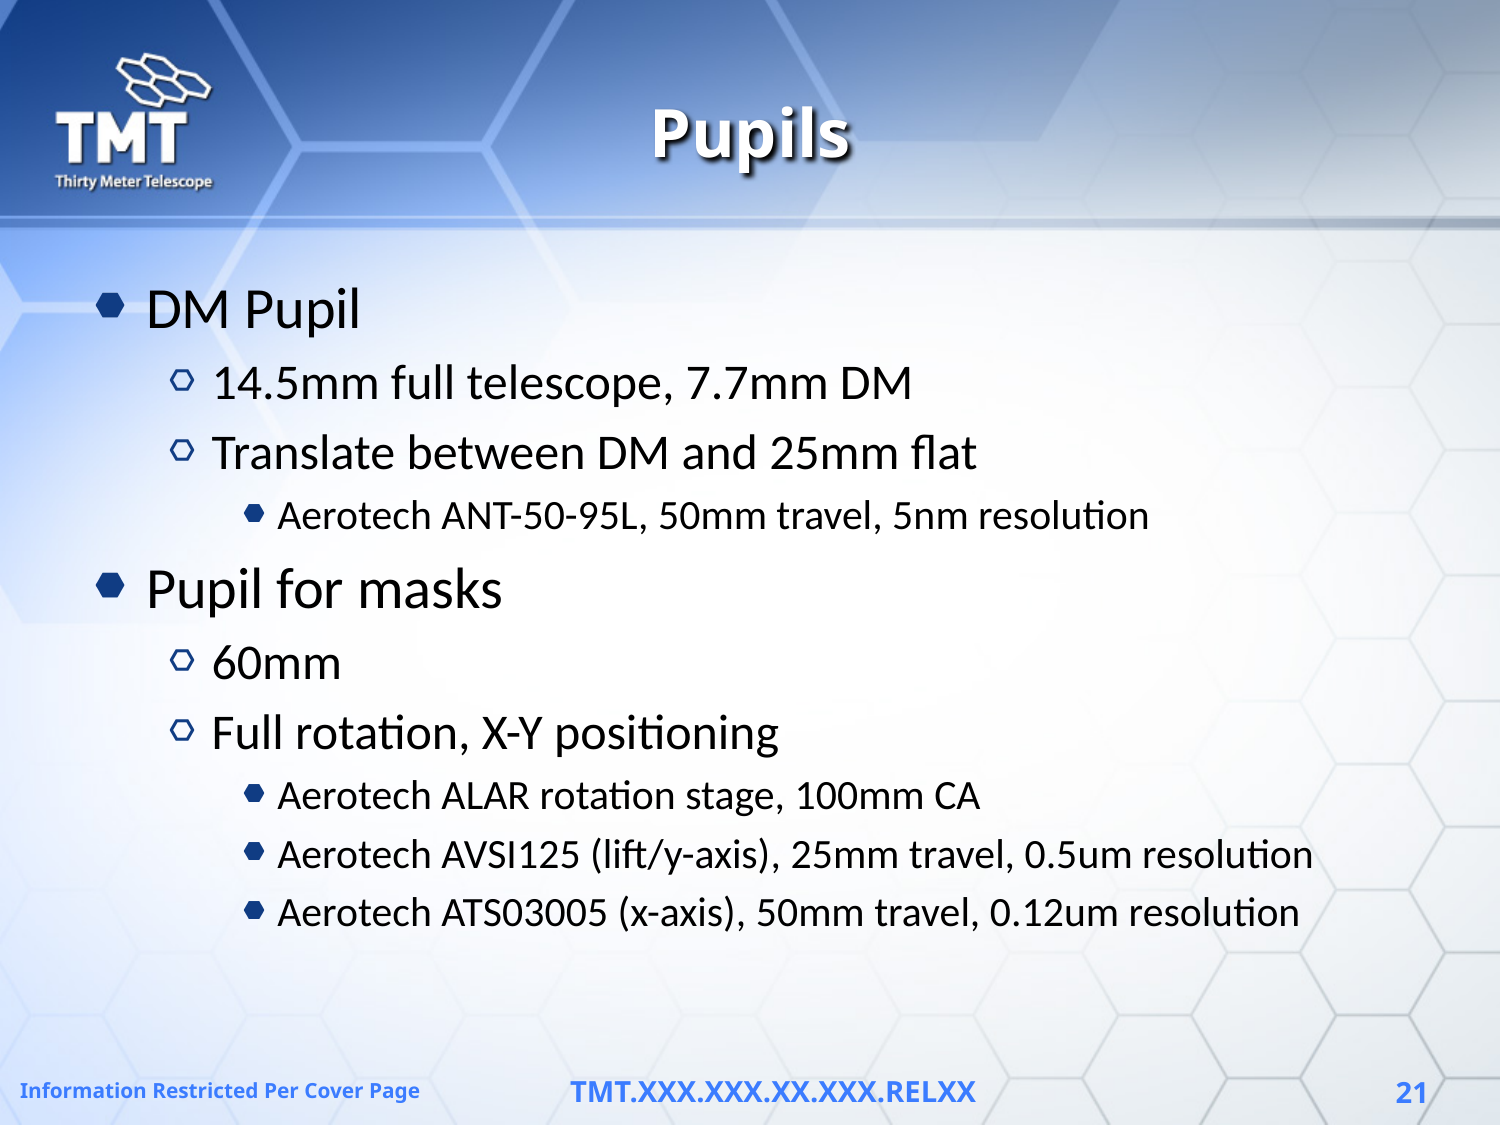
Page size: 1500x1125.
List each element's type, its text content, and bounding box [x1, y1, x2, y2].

title Pupils [75, 50, 1425, 213]
picture [0, 0, 1500, 1125]
list DM Pupil 14.5mm full telescope, 7.7mm DM Translate between DM and 25mm flat Aerotech ANT-50-95L, 50mm travel, 5nm resolution Pupil for masks 60mm Full rotation, X-Y positioning Aerotech ALAR rotation stage, 100mm CA Aerotech AVSI125 (lift/y-axis), 25mm travel, 0.5um resolution Aerotech ATS03005 (x-axis), 50mm travel, 0.12um resolution [75, 262, 1438, 1005]
